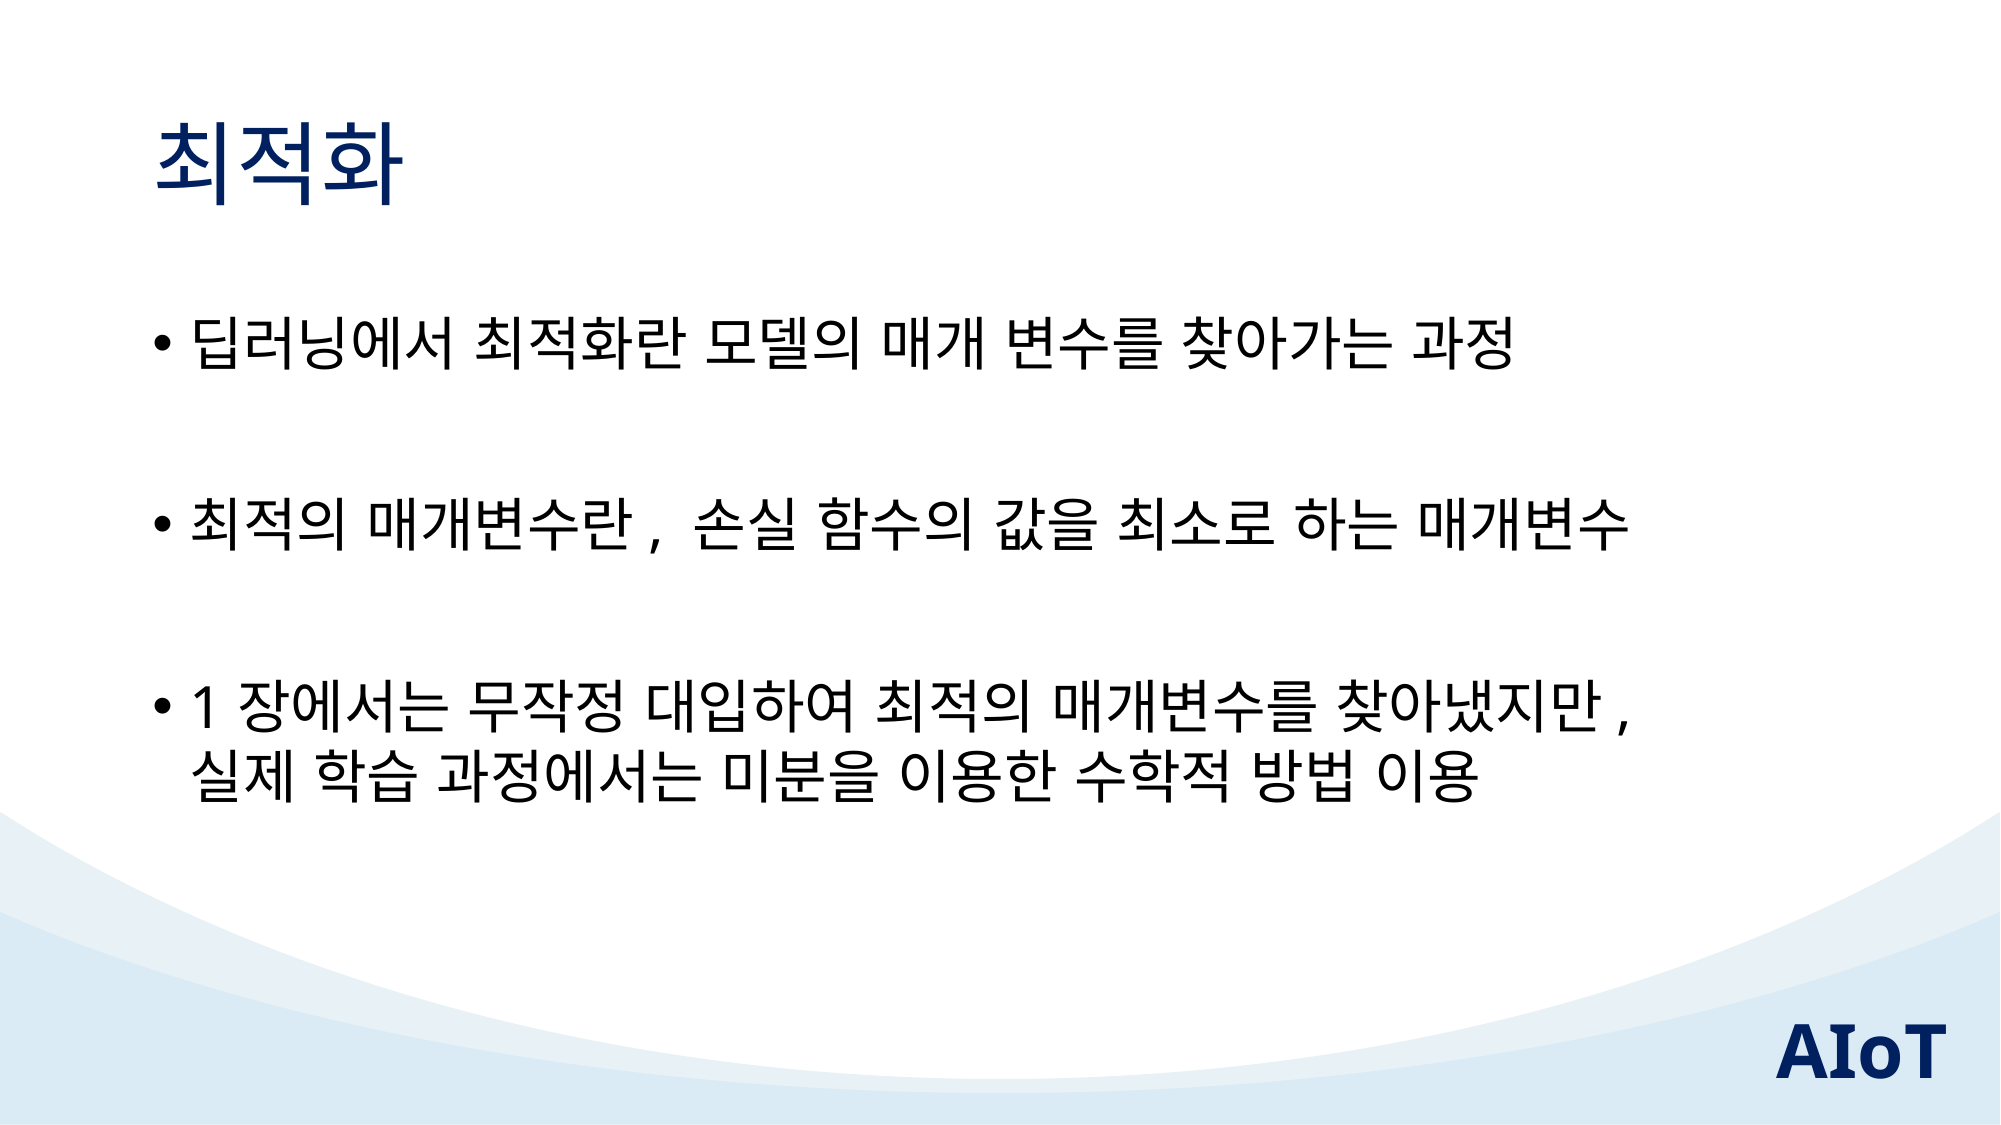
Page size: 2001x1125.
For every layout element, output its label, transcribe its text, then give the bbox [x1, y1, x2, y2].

title 최적화 [137, 59, 1863, 278]
list 딥러닝에서 최적화란 모델의 매개 변수를 찾아가는 과정 최적의 매개변수란, 손실 함수의 값을 최소로 하는 매개변수 1장에서는 무작정 대입하여 최적의 매개변수를 찾아냈지만, 실제 학습 과정에서는 미분을 이용한 수학적 방법 이용 [137, 299, 1863, 1014]
